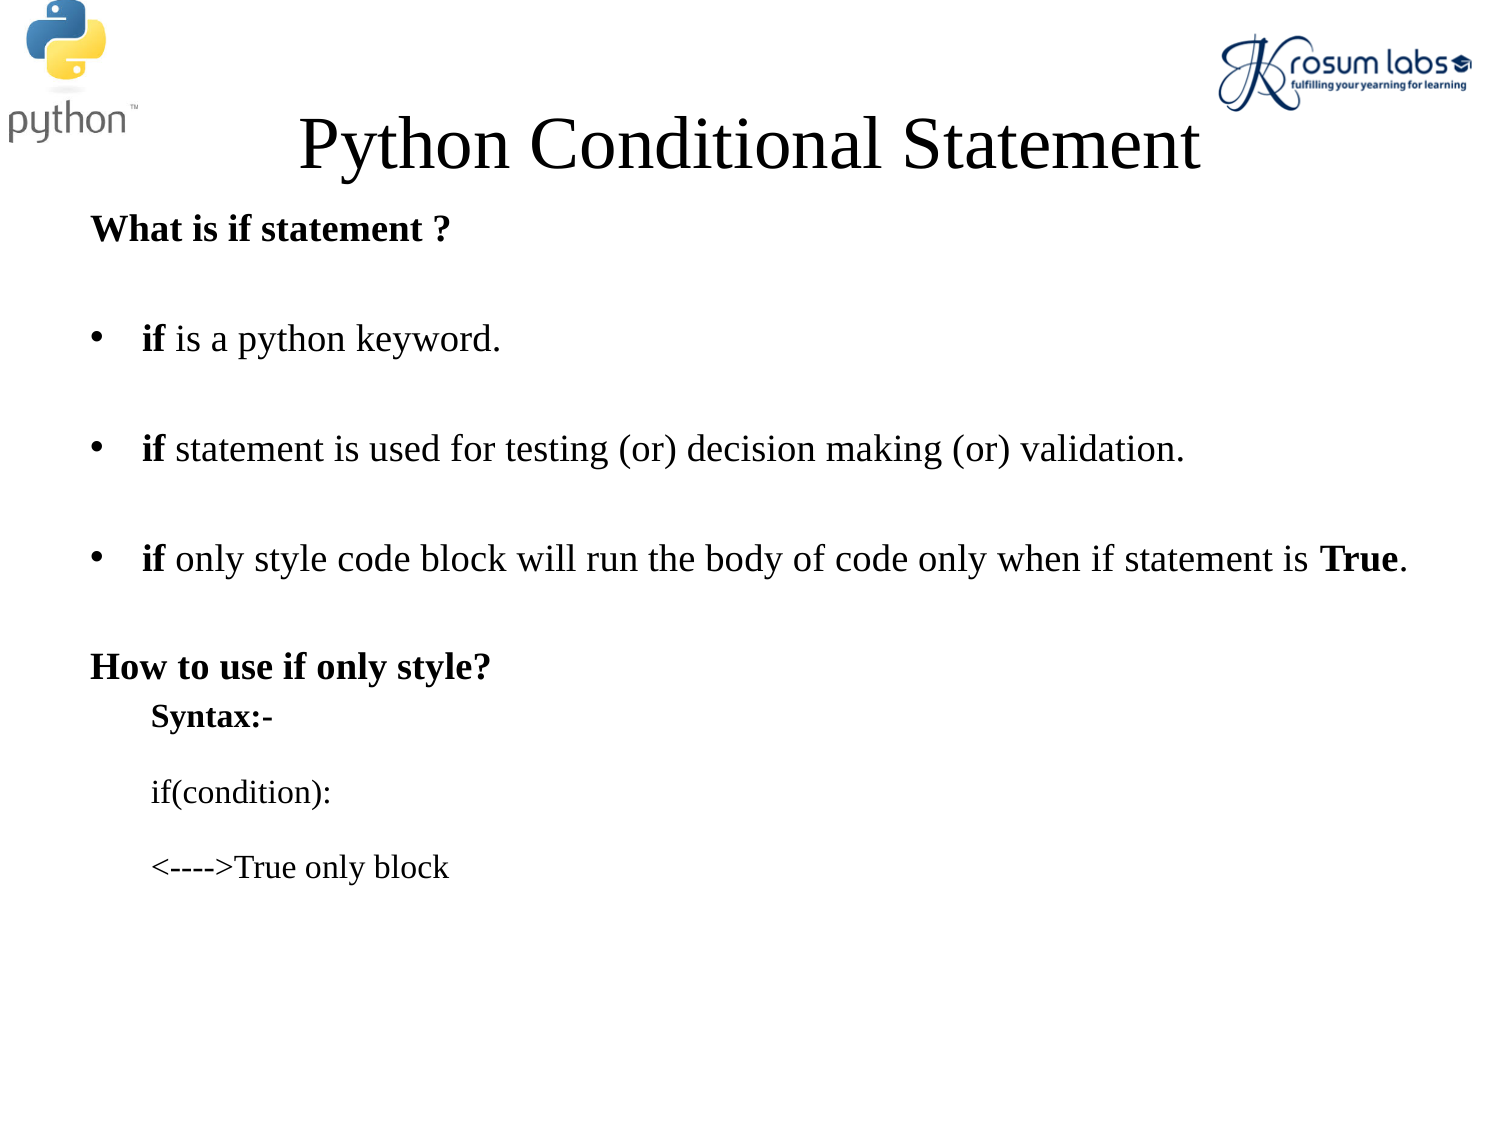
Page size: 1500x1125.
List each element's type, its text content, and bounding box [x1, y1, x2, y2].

list What is if statement ? if is a python keyword. if statement is used for testing (or) decision making (or) validation. if only style code block will run the body of code only when if statement is True. How to use if only style? Syntax:- if(condition): <---->True only block [75, 195, 1425, 1005]
picture [1197, 24, 1488, 112]
title Python Conditional Statement [75, 45, 1425, 195]
picture [9, 0, 138, 144]
